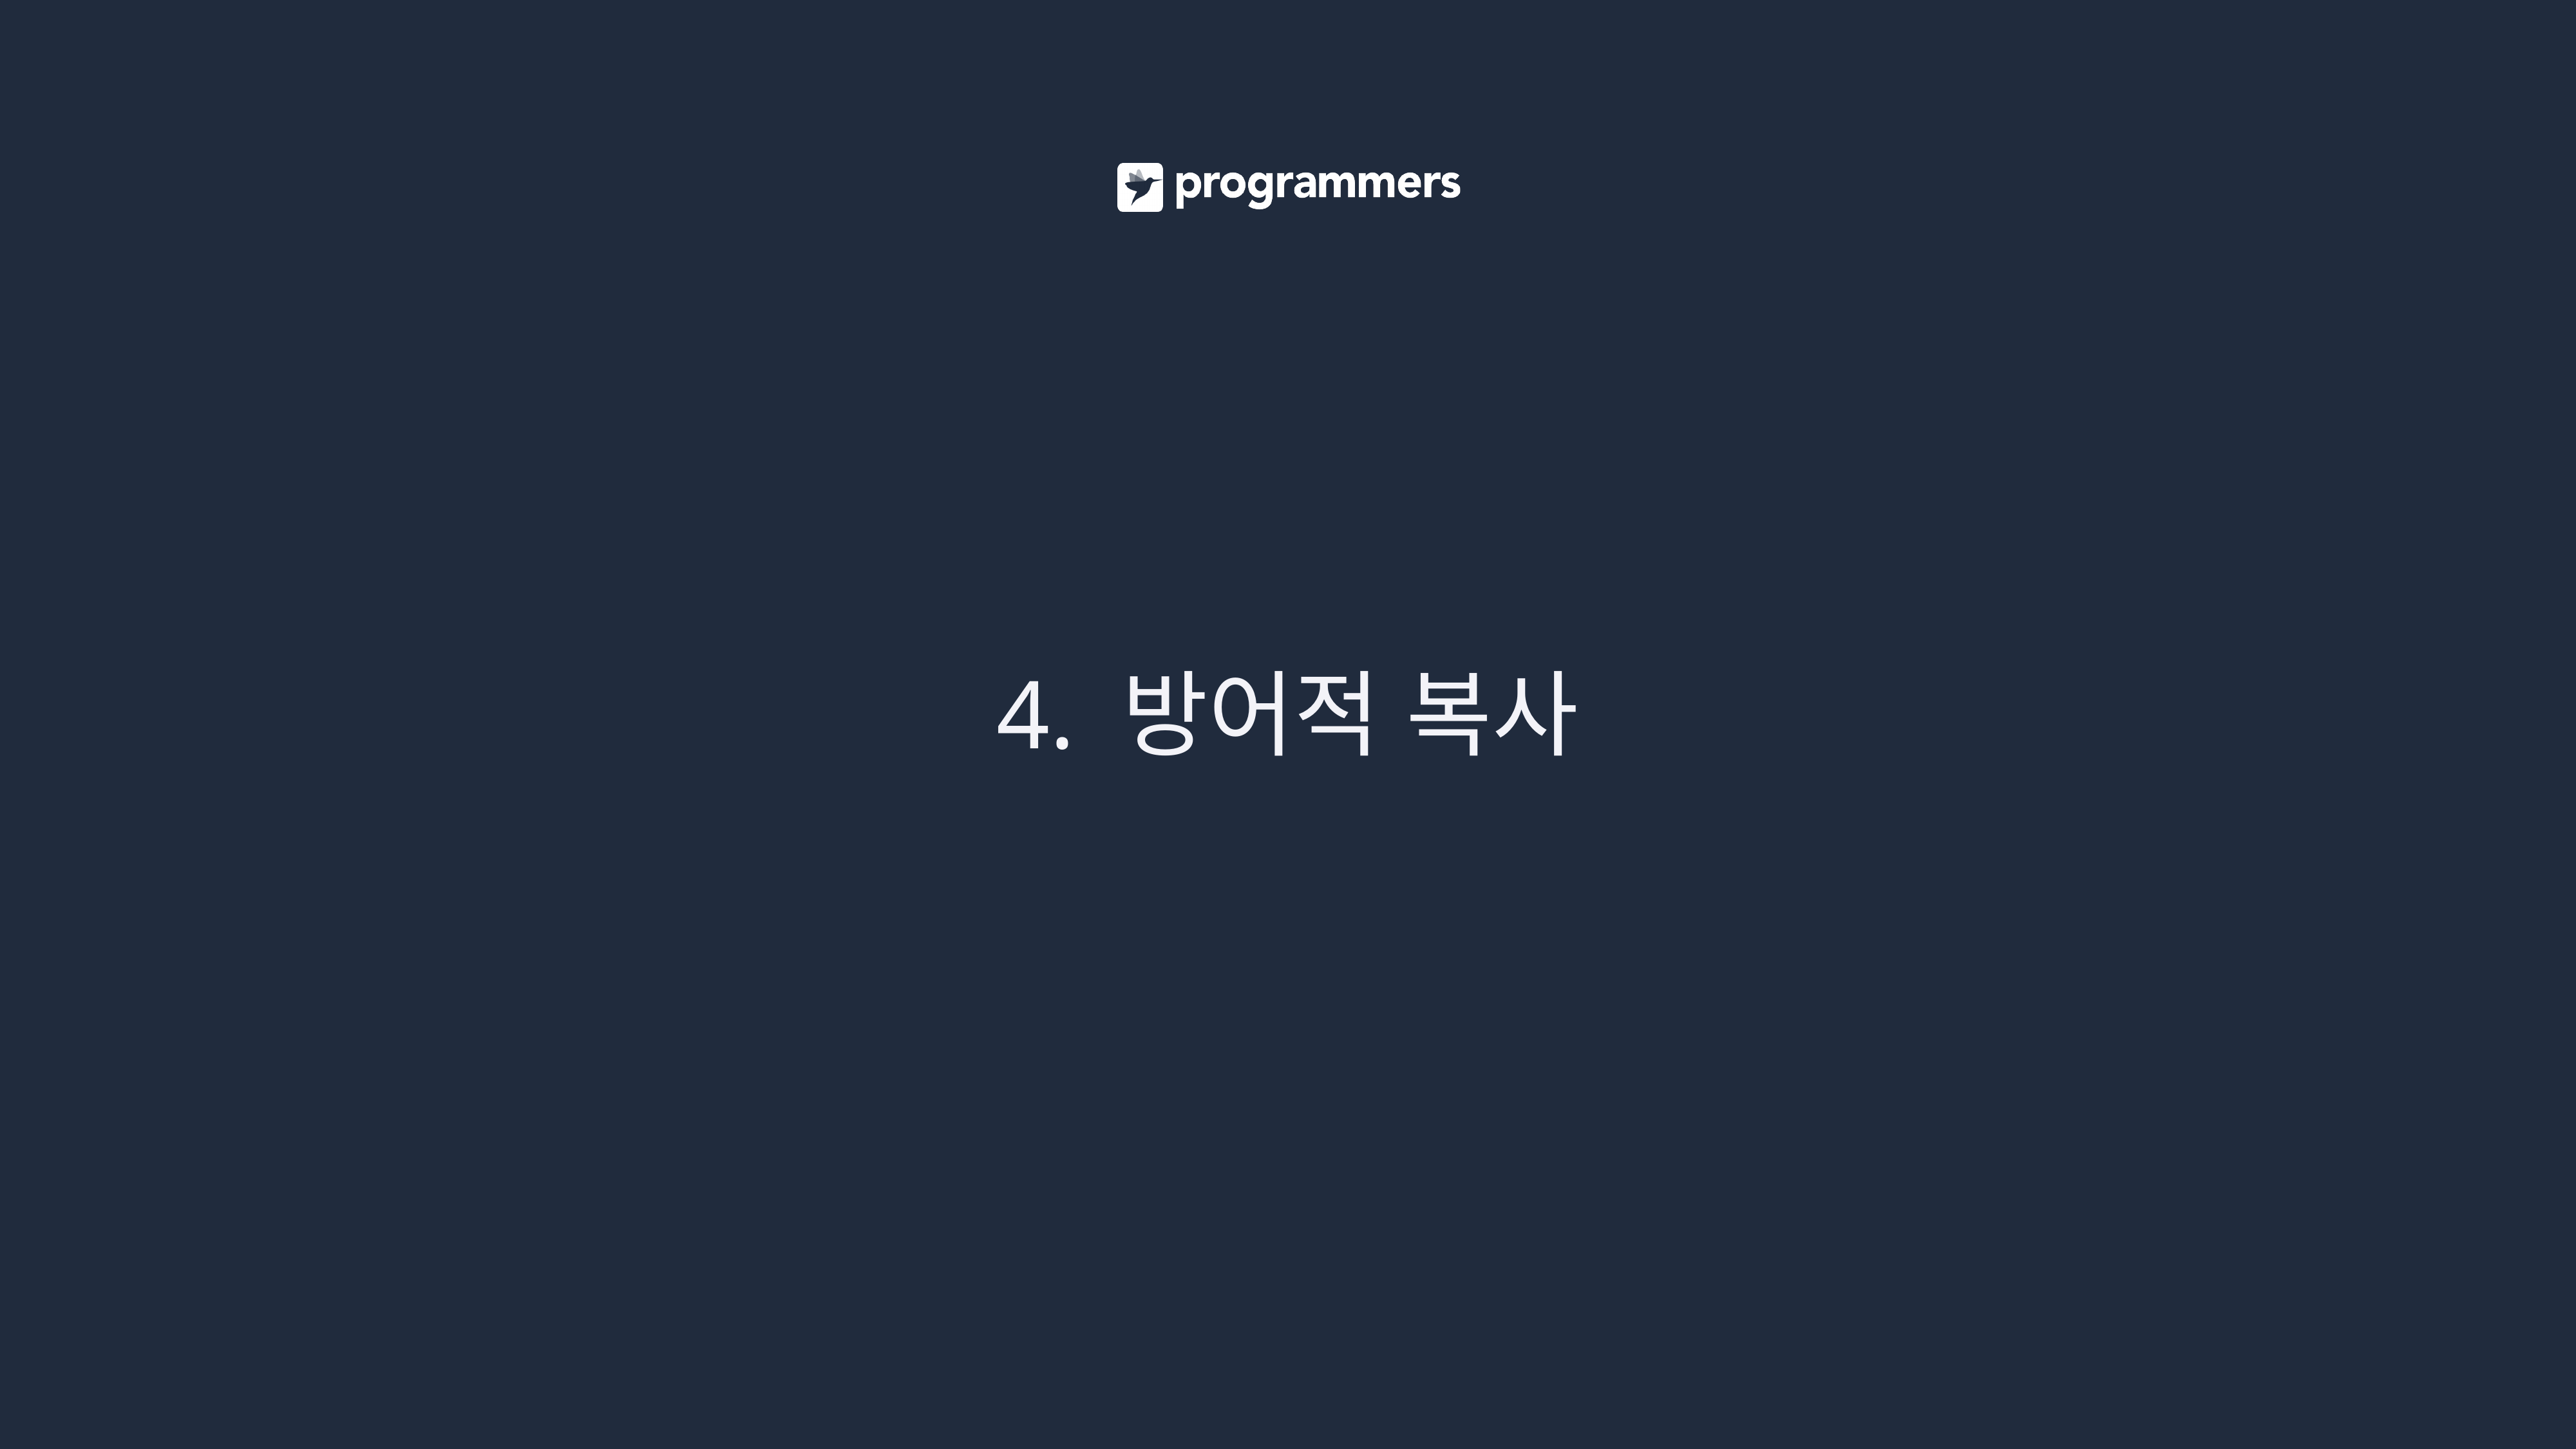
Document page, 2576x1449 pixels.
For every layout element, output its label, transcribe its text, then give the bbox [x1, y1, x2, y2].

title 4. 방어적 복사 [392, 645, 2184, 804]
picture [1117, 163, 1461, 212]
